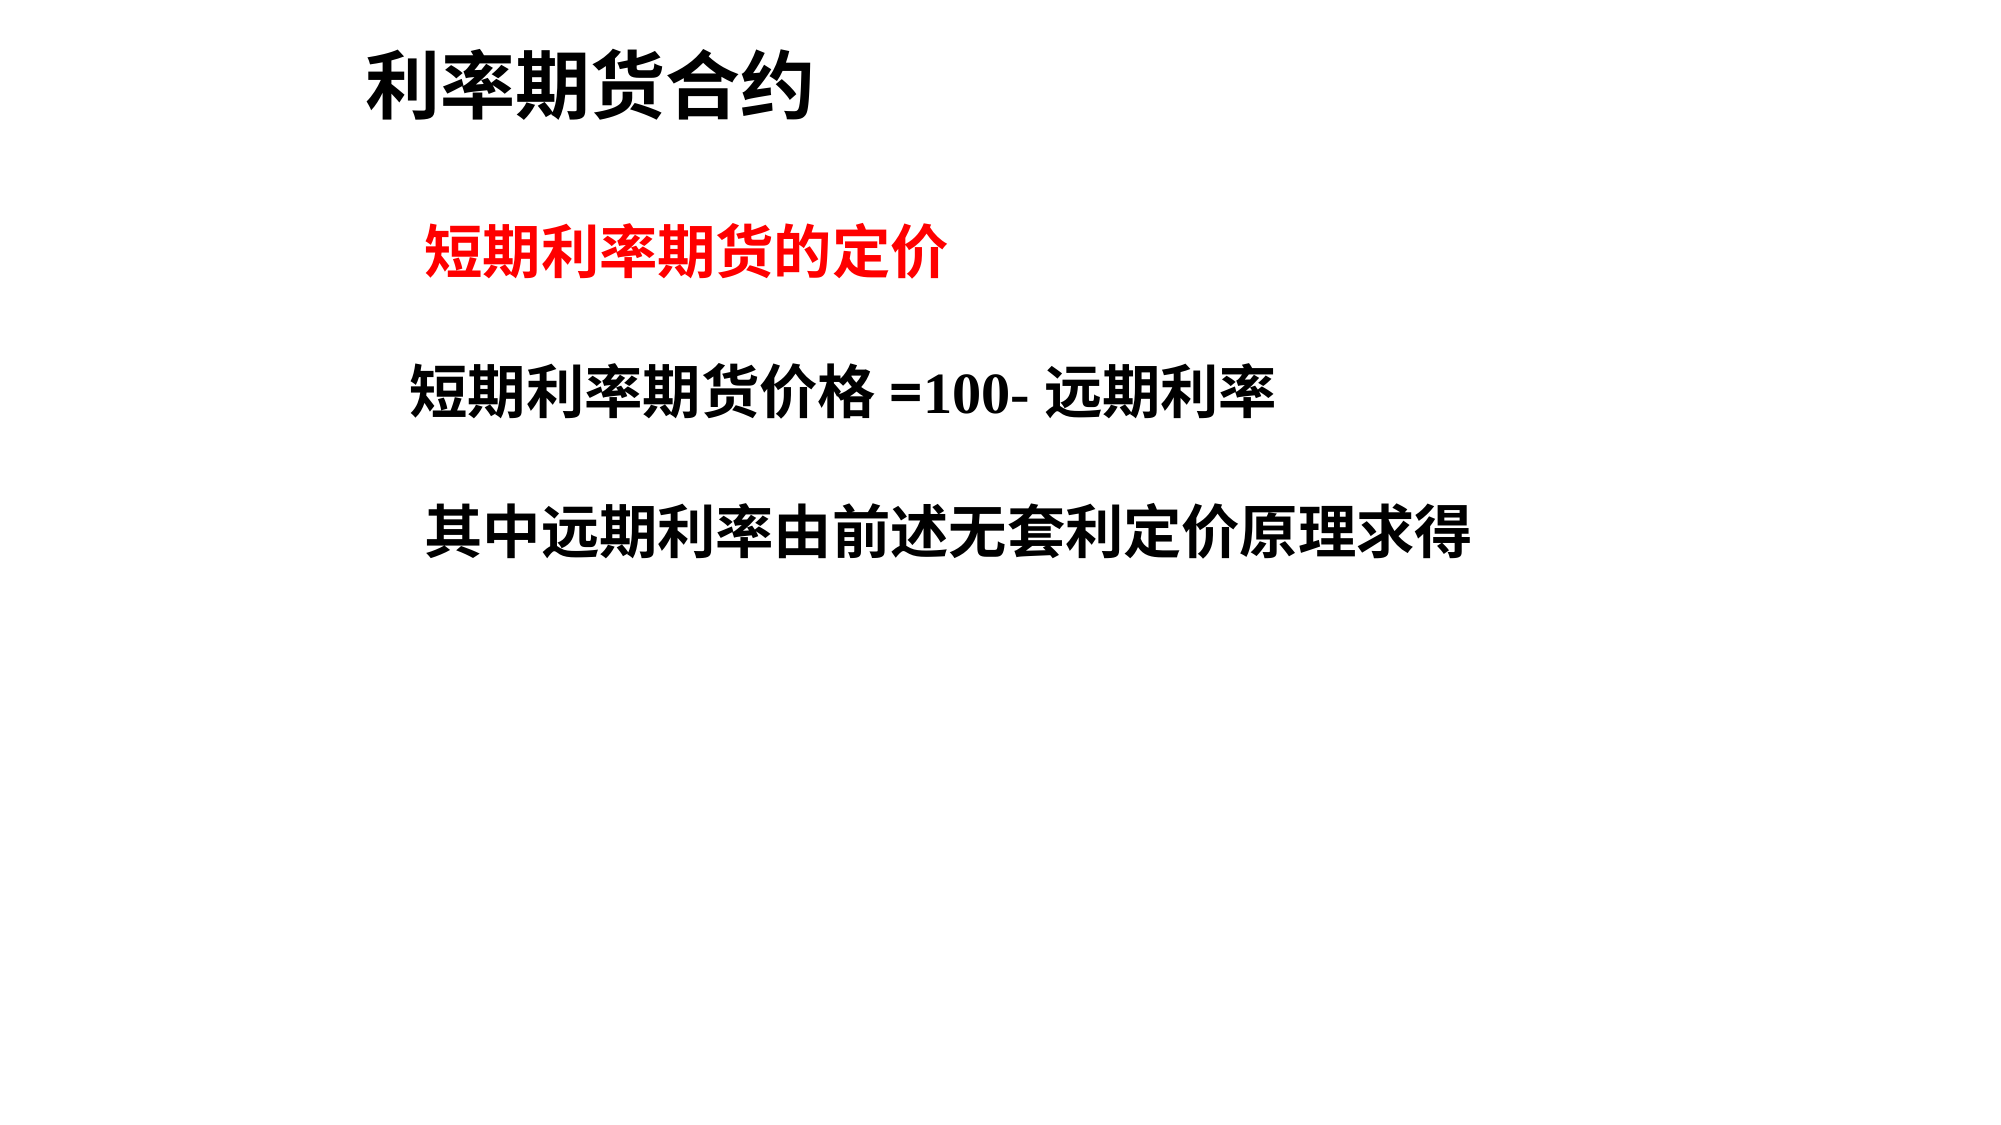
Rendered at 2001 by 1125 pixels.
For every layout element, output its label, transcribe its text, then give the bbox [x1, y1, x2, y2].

text_box 短期利率期货的定价 短期利率期货价格=100-远期利率 其中远期利率由前述无套利定价原理求得 [303, 207, 1666, 643]
text_box 利率期货合约 [350, 30, 1163, 136]
